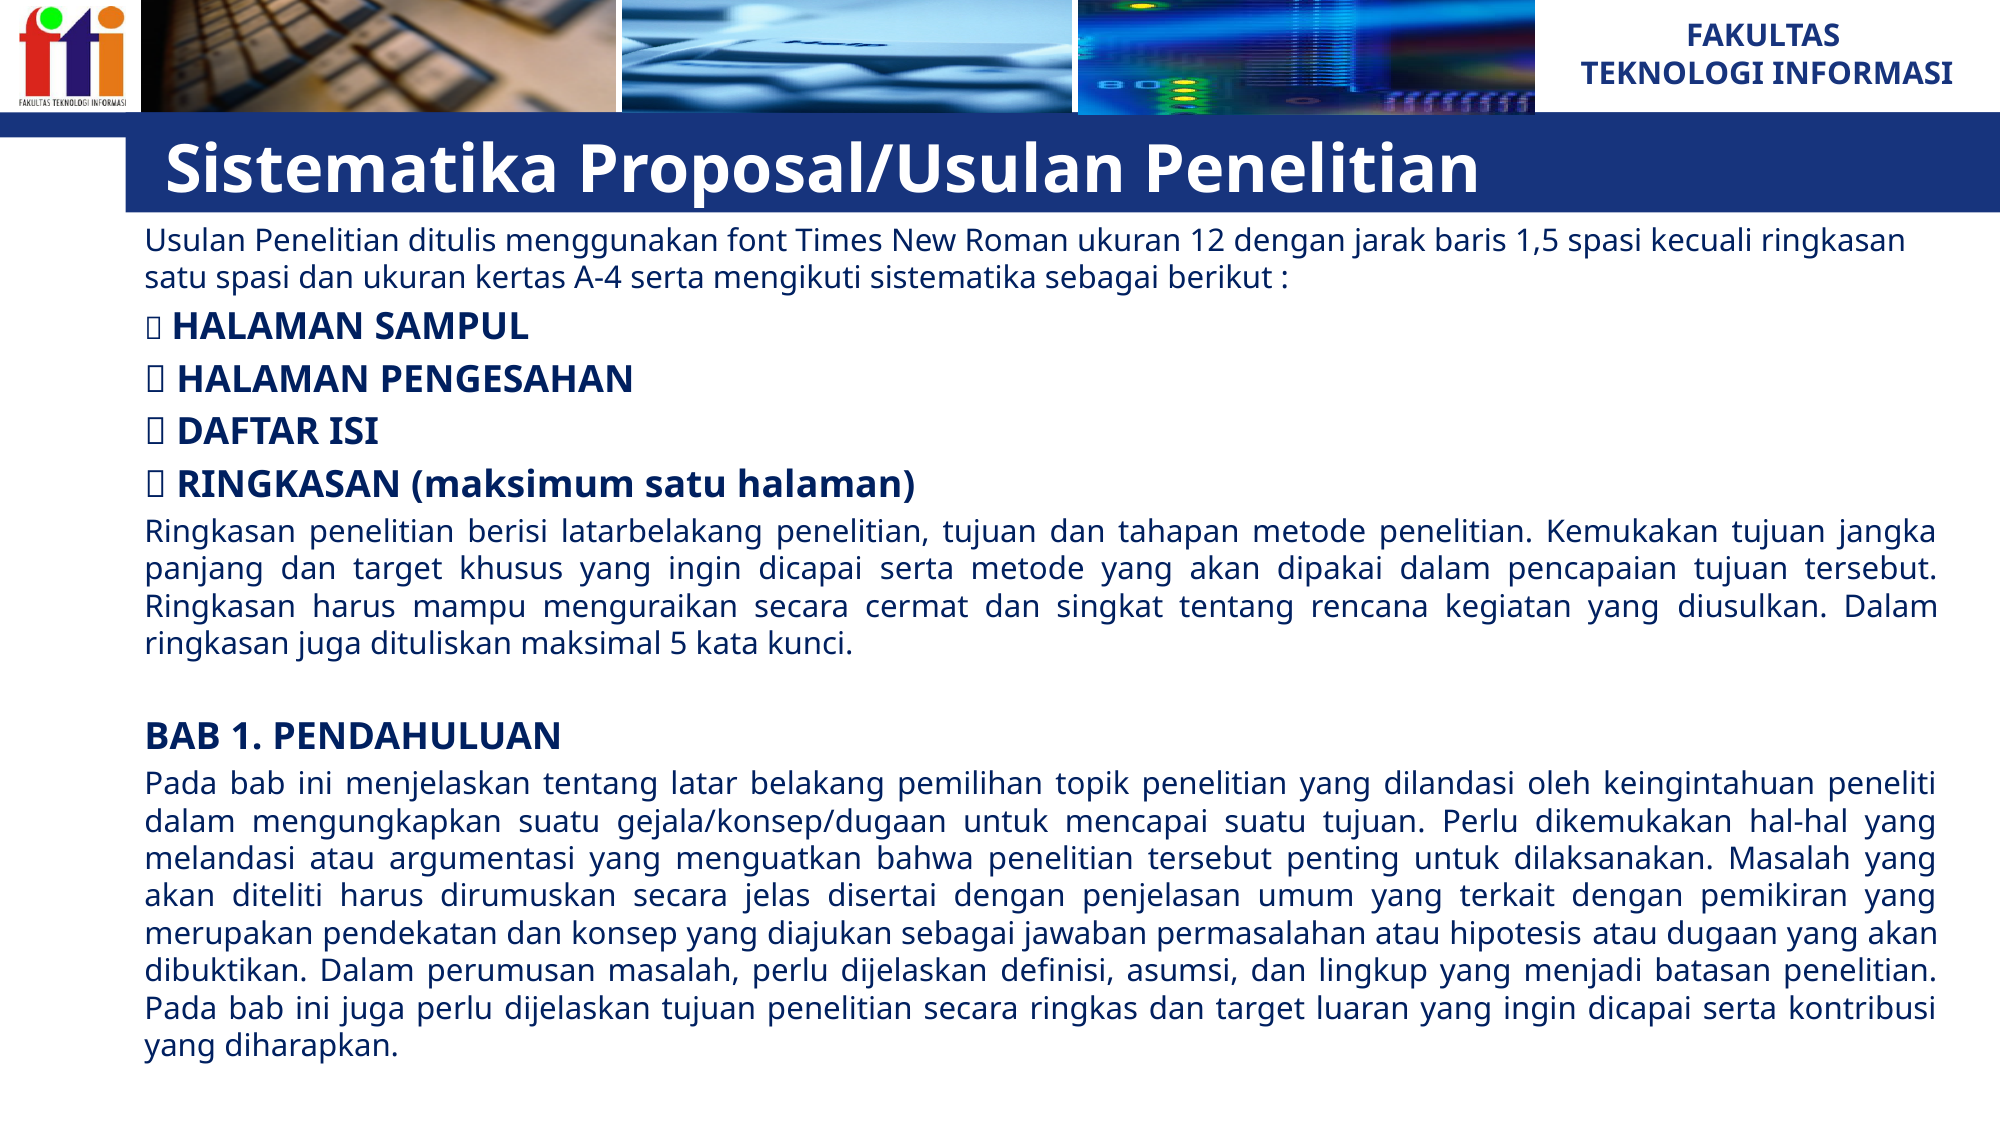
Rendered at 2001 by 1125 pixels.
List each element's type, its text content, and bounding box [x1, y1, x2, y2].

picture [622, 0, 1072, 113]
picture [1078, 0, 1535, 115]
title Sistematika Proposal/Usulan Penelitian [149, 119, 1934, 212]
picture [19, 6, 126, 106]
list Usulan Penelitian ditulis menggunakan font Times New Roman ukuran 12 dengan jarak baris 1,5 spasi kecuali ringkasan satu spasi dan ukuran kertas A-4 serta mengikuti sistematika sebagai berikut :  HALAMAN SAMPUL  HALAMAN PENGESAHAN  DAFTAR ISI  RINGKASAN (maksimum satu halaman) Ringkasan penelitian berisi latarbelakang penelitian, tujuan dan tahapan metode penelitian. Kemukakan tujuan jangka panjang dan target khusus yang ingin dicapai serta metode yang akan dipakai dalam pencapaian tujuan tersebut. Ringkasan harus mampu menguraikan secara cermat dan singkat tentang rencana kegiatan yang diusulkan. Dalam ringkasan juga dituliskan maksimal 5 kata kunci. BAB 1. PENDAHULUAN Pada bab ini menjelaskan tentang latar belakang pemilihan topik penelitian yang dilandasi oleh keingintahuan peneliti dalam mengungkapkan suatu gejala/konsep/dugaan untuk mencapai suatu tujuan. Perlu dikemukakan hal-hal yang melandasi atau argumentasi yang menguatkan bahwa penelitian tersebut penting untuk dilaksanakan. Masalah yang akan diteliti harus dirumuskan secara jelas disertai dengan penjelasan umum yang terkait dengan pemikiran yang merupakan pendekatan dan konsep yang diajukan sebagai jawaban permasalahan atau hipotesis atau dugaan yang akan dibuktikan. Dalam perumusan masalah, perlu dijelaskan definisi, asumsi, dan lingkup yang menjadi batasan penelitian. Pada bab ini juga perlu dijelaskan tujuan penelitian secara ringkas dan target luaran yang ingin dicapai serta kontribusi yang diharapkan. [129, 212, 1955, 1125]
picture [141, 0, 616, 112]
